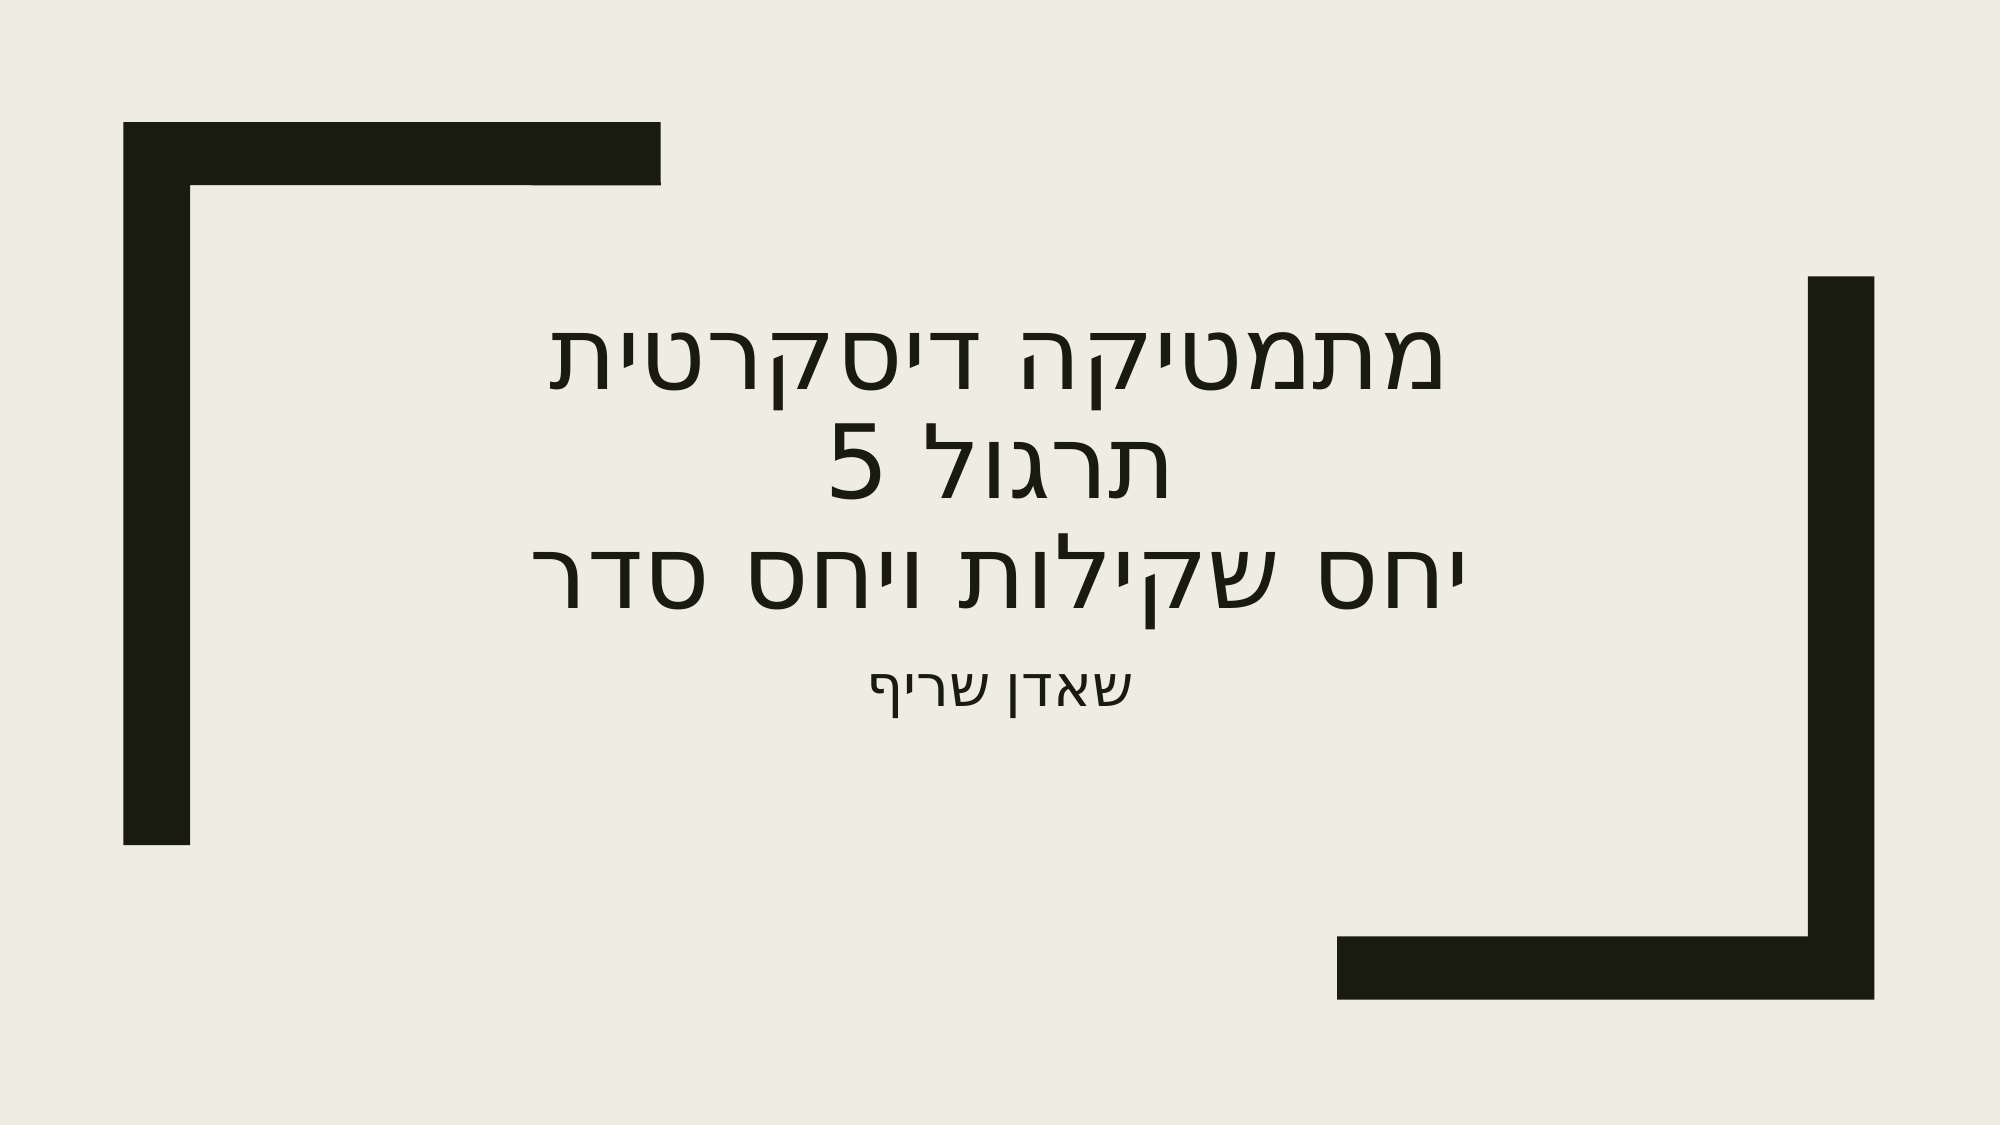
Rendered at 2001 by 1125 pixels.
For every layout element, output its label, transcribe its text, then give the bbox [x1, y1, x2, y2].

title מתמטיקה דיסקרטית תרגול 5 יחס שקילות ויחס סדר [314, 293, 1686, 638]
subtitle שאדן שריף [439, 649, 1561, 828]
